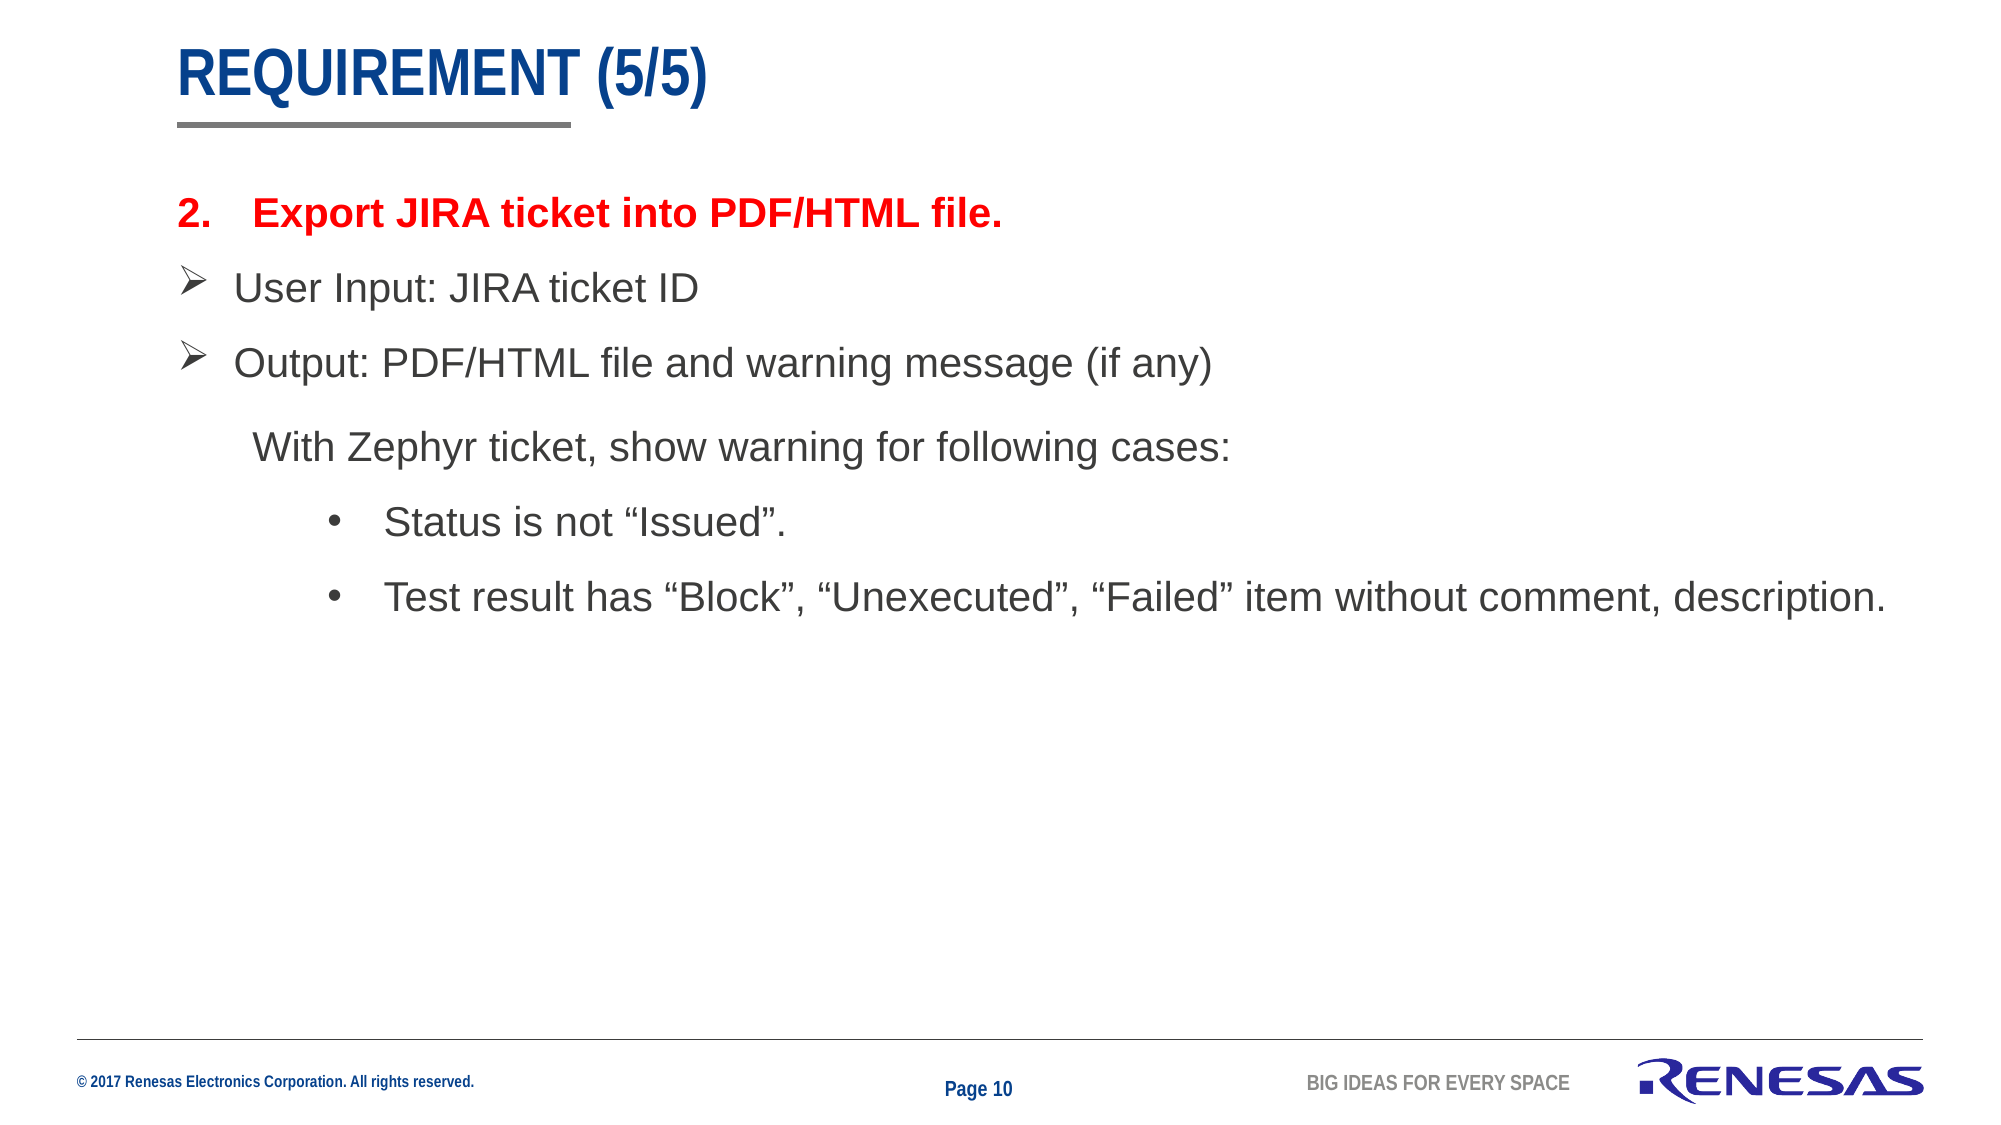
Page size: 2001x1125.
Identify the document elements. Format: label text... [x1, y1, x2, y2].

picture [1635, 1056, 1927, 1106]
title Requirement (5/5) [177, 37, 1654, 111]
slide_number Page 10 [944, 1074, 1056, 1102]
text_box With Zephyr ticket, show warning for following cases: Status is not “Issued”. Test result has “Block”, “Unexecuted”, “Failed” item without comment, description. [162, 387, 1913, 628]
text_box Export JIRA ticket into PDF/HTML file. User Input: JIRA ticket ID Output: PDF/HTML file and warning message (if any) [162, 153, 1913, 387]
